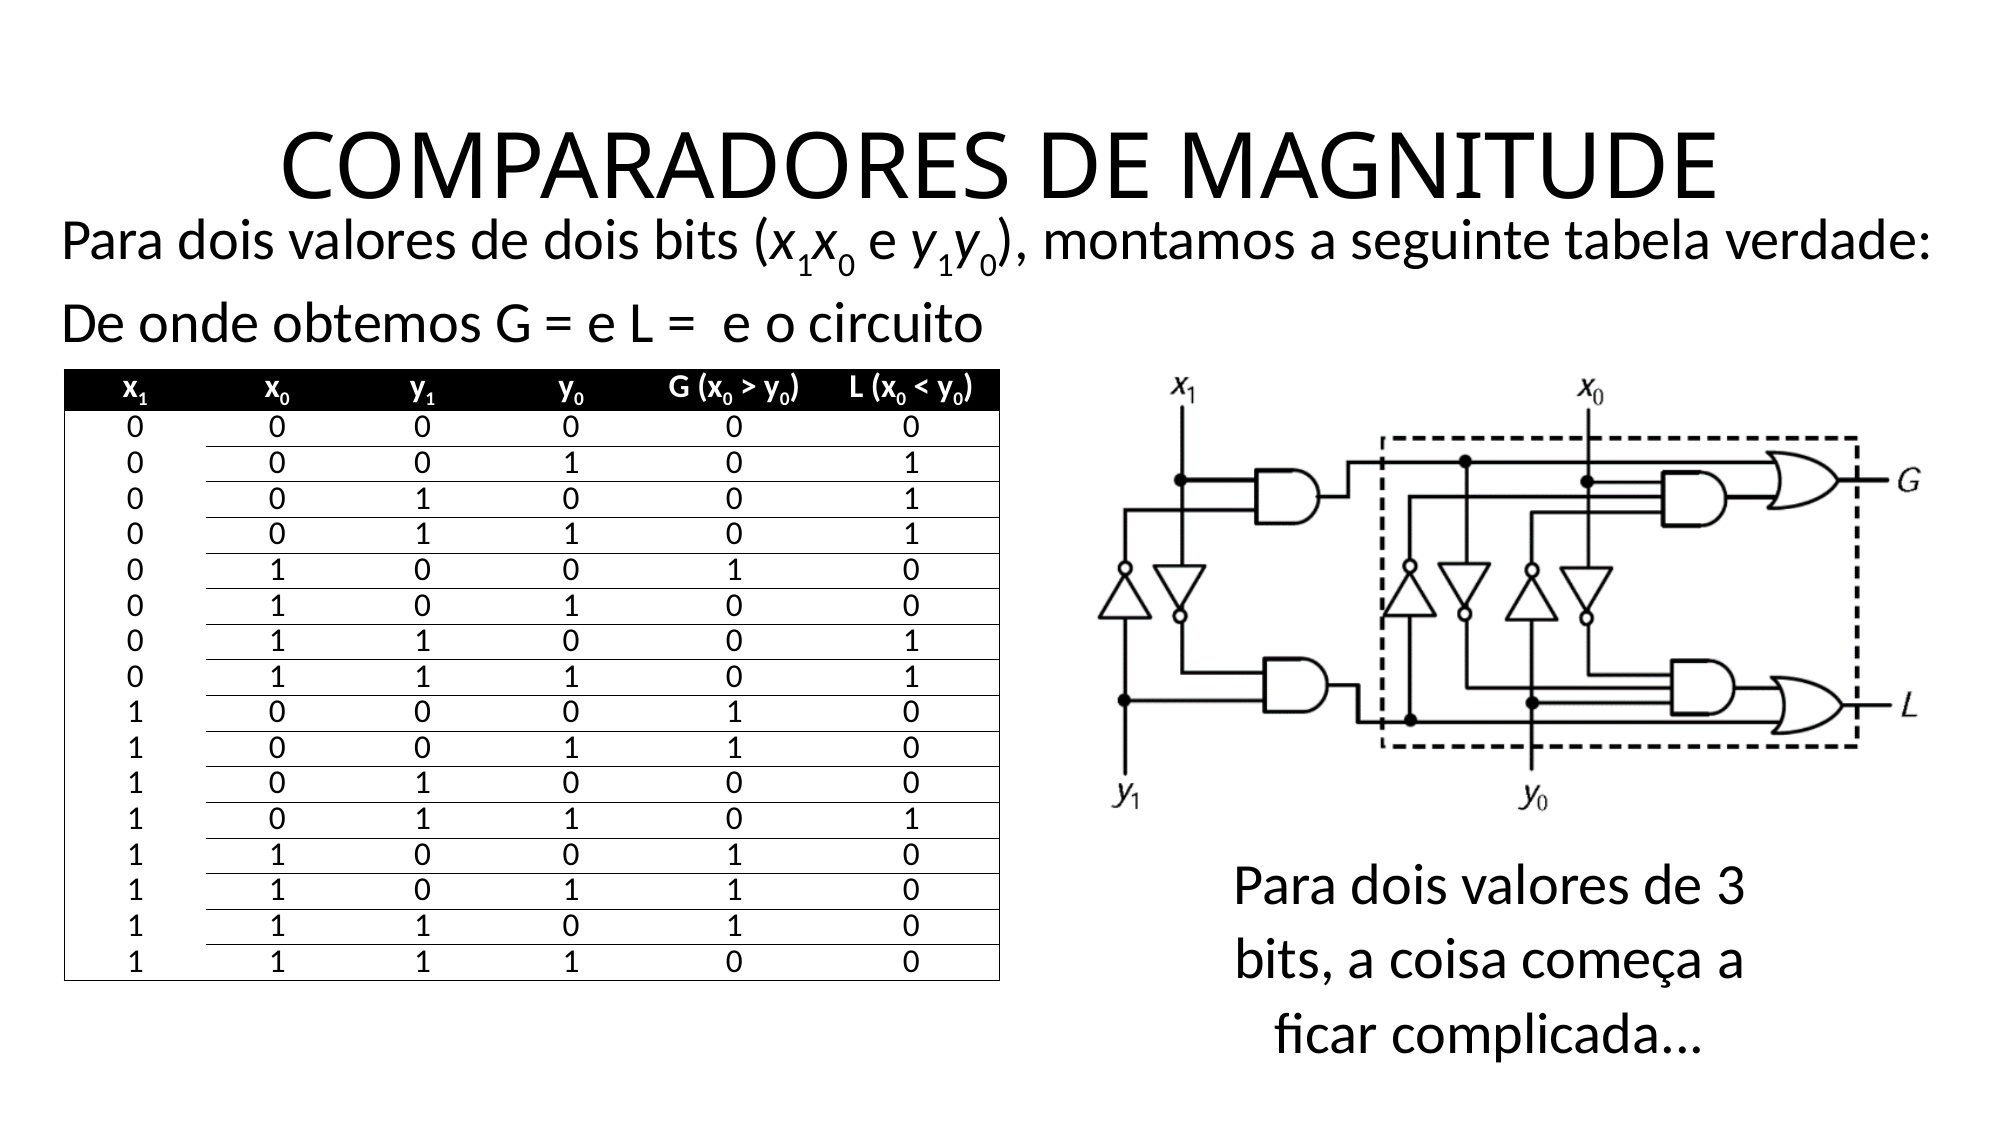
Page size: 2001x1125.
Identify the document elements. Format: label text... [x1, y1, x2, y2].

table_cell 1 [206, 910, 348, 944]
title COMPARADORES DE MAGNITUDE [137, 59, 1863, 278]
table_cell 1 [348, 803, 497, 838]
table_cell 0 [65, 517, 206, 553]
table_cell 0 [646, 625, 823, 659]
table_cell 0 [823, 945, 999, 980]
table_cell 1 [348, 482, 497, 517]
table_cell 0 [646, 518, 823, 553]
table_cell 0 [206, 803, 348, 838]
table_cell 1 [823, 447, 999, 481]
table_cell 0 [823, 411, 999, 446]
table_cell 1 [646, 554, 823, 588]
table_cell 1 [206, 589, 348, 624]
table_cell 0 [497, 482, 646, 517]
table_cell 1 [206, 874, 348, 909]
table_cell 0 [65, 553, 206, 589]
table_cell 1 [497, 732, 646, 766]
table_cell 0 [646, 411, 823, 446]
table_cell 0 [206, 732, 348, 766]
table_cell 0 [823, 554, 999, 588]
table_cell 0 [348, 447, 497, 481]
table_cell 1 [65, 838, 206, 874]
table_cell 0 [206, 447, 348, 481]
table_cell 0 [497, 839, 646, 873]
table_cell 1 [65, 945, 206, 980]
table_cell 0 [348, 696, 497, 731]
table_cell 0 [348, 554, 497, 588]
table_cell 1 [646, 839, 823, 873]
table_cell 1 [348, 945, 497, 980]
table_cell 0 [65, 589, 206, 624]
table_cell 0 [348, 732, 497, 766]
table_header G (x0 > y0) [646, 370, 823, 410]
table_cell 1 [206, 660, 348, 695]
table_cell 1 [348, 910, 497, 944]
table_cell 0 [646, 589, 823, 624]
table_cell 0 [646, 767, 823, 802]
table_header y1 [348, 370, 497, 410]
table_cell 0 [206, 518, 348, 553]
table_cell 0 [497, 554, 646, 588]
table_header L (x0 < y0) [823, 370, 999, 410]
picture [1091, 369, 1936, 822]
table_cell 1 [348, 625, 497, 659]
table_cell 1 [497, 945, 646, 980]
table_cell 0 [497, 411, 646, 446]
table_cell 0 [348, 839, 497, 873]
table_cell 1 [206, 839, 348, 873]
table_cell 1 [646, 874, 823, 909]
table_cell 1 [823, 625, 999, 659]
table_cell 0 [206, 696, 348, 731]
table_cell 0 [206, 411, 348, 446]
table_cell 0 [646, 482, 823, 517]
table_cell 0 [497, 910, 646, 944]
table_cell 0 [823, 767, 999, 802]
table_cell 1 [823, 518, 999, 553]
table_cell 1 [65, 874, 206, 909]
table_cell 1 [497, 589, 646, 624]
table_cell 1 [497, 803, 646, 838]
table_cell 0 [497, 696, 646, 731]
text_box Para dois valores de 3 bits, a coisa começa a ficar complicada... [1165, 833, 1815, 1073]
table_cell 1 [646, 732, 823, 766]
table_cell 1 [206, 945, 348, 980]
table_cell 0 [65, 624, 206, 660]
table_cell 0 [823, 696, 999, 731]
table_cell 1 [206, 554, 348, 588]
table_cell 0 [823, 874, 999, 909]
table_cell 0 [348, 589, 497, 624]
table_cell 1 [823, 660, 999, 695]
table_cell 0 [646, 660, 823, 695]
table_cell 0 [823, 732, 999, 766]
table_cell 1 [497, 447, 646, 481]
table_cell 1 [65, 802, 206, 838]
table_header x1 [65, 370, 206, 411]
table_cell 1 [646, 910, 823, 944]
table_cell 0 [206, 767, 348, 802]
table_cell 0 [65, 446, 206, 482]
table_cell 1 [65, 767, 206, 802]
table_cell 1 [65, 696, 206, 731]
table_cell 1 [823, 803, 999, 838]
table_cell 0 [348, 411, 497, 446]
table_cell 0 [206, 482, 348, 517]
table_cell 0 [348, 874, 497, 909]
table_cell 1 [348, 518, 497, 553]
table_cell 1 [823, 482, 999, 517]
table_cell 1 [497, 518, 646, 553]
table_cell 1 [65, 731, 206, 767]
table_cell 0 [823, 839, 999, 873]
table_header x0 [206, 370, 348, 410]
table_cell 0 [823, 910, 999, 944]
table_cell 1 [497, 874, 646, 909]
table_cell 1 [348, 660, 497, 695]
table_cell 0 [65, 660, 206, 696]
table_cell 0 [646, 447, 823, 481]
table_cell 1 [206, 625, 348, 659]
table_cell 0 [823, 589, 999, 624]
table_cell 0 [497, 767, 646, 802]
table_cell 1 [646, 696, 823, 731]
table_cell 0 [65, 482, 206, 517]
table_cell 1 [497, 660, 646, 695]
table_cell 0 [646, 945, 823, 980]
table_cell 0 [497, 625, 646, 659]
table_cell 0 [646, 803, 823, 838]
table_cell 0 [65, 411, 206, 446]
table_cell 1 [65, 909, 206, 945]
table_cell 1 [348, 767, 497, 802]
table_header y0 [497, 370, 646, 410]
